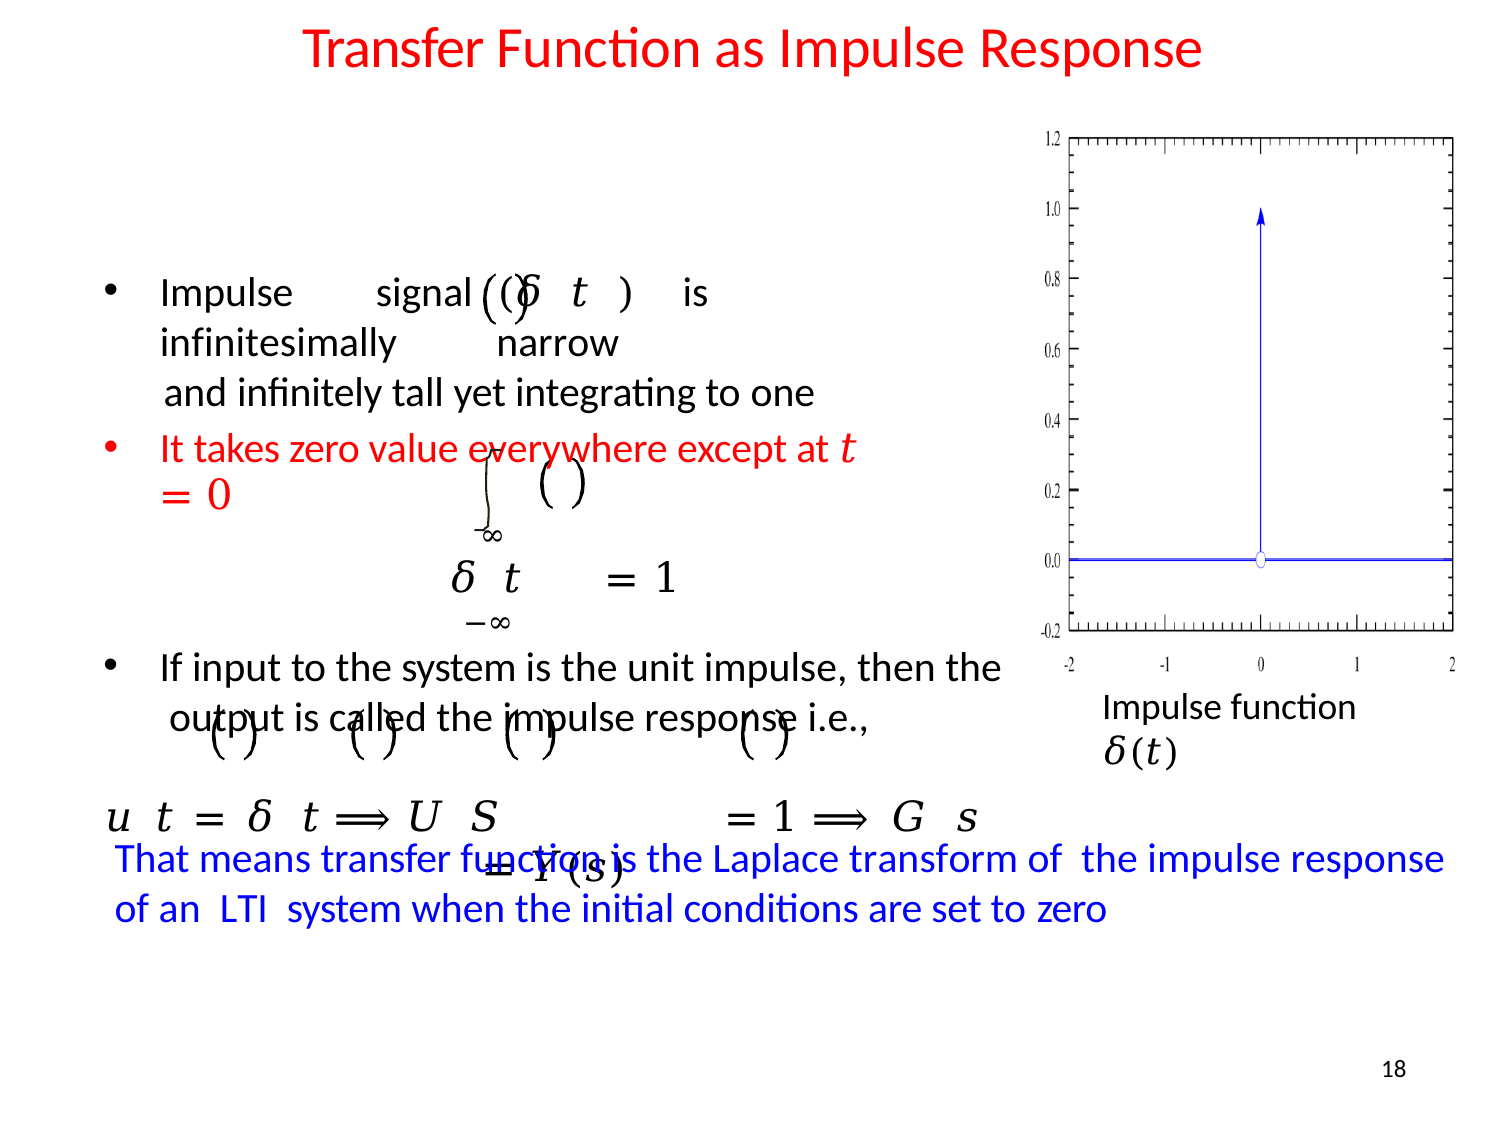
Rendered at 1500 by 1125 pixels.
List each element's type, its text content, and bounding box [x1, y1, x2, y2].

text_box Impulse signal (𝛿 𝑡 ) is infinitesimally narrow and infinitely tall yet integrating to one It takes zero value everywhere except at 𝑡 = 0 ∞ 𝛿𝑡 = 1 −∞ If input to the system is the unit impulse, then the output is called the impulse response i.e., 𝑢 𝑡 = 𝛿 𝑡 ⟹ 𝑈 𝑆 = 1 ⟹ 𝐺 𝑠 = 𝑌(𝑠) [101, 262, 1010, 890]
text_box That means transfer function is the Laplace transform of the impulse response of an LTI system when the initial conditions are set to zero [112, 829, 1463, 984]
title Transfer Function as Impulse Response [161, 0, 1343, 139]
text_box Impulse function 𝛿(𝑡) [1100, 680, 1439, 773]
text_box 18 [1374, 1056, 1417, 1083]
text_box [1025, 108, 1479, 696]
